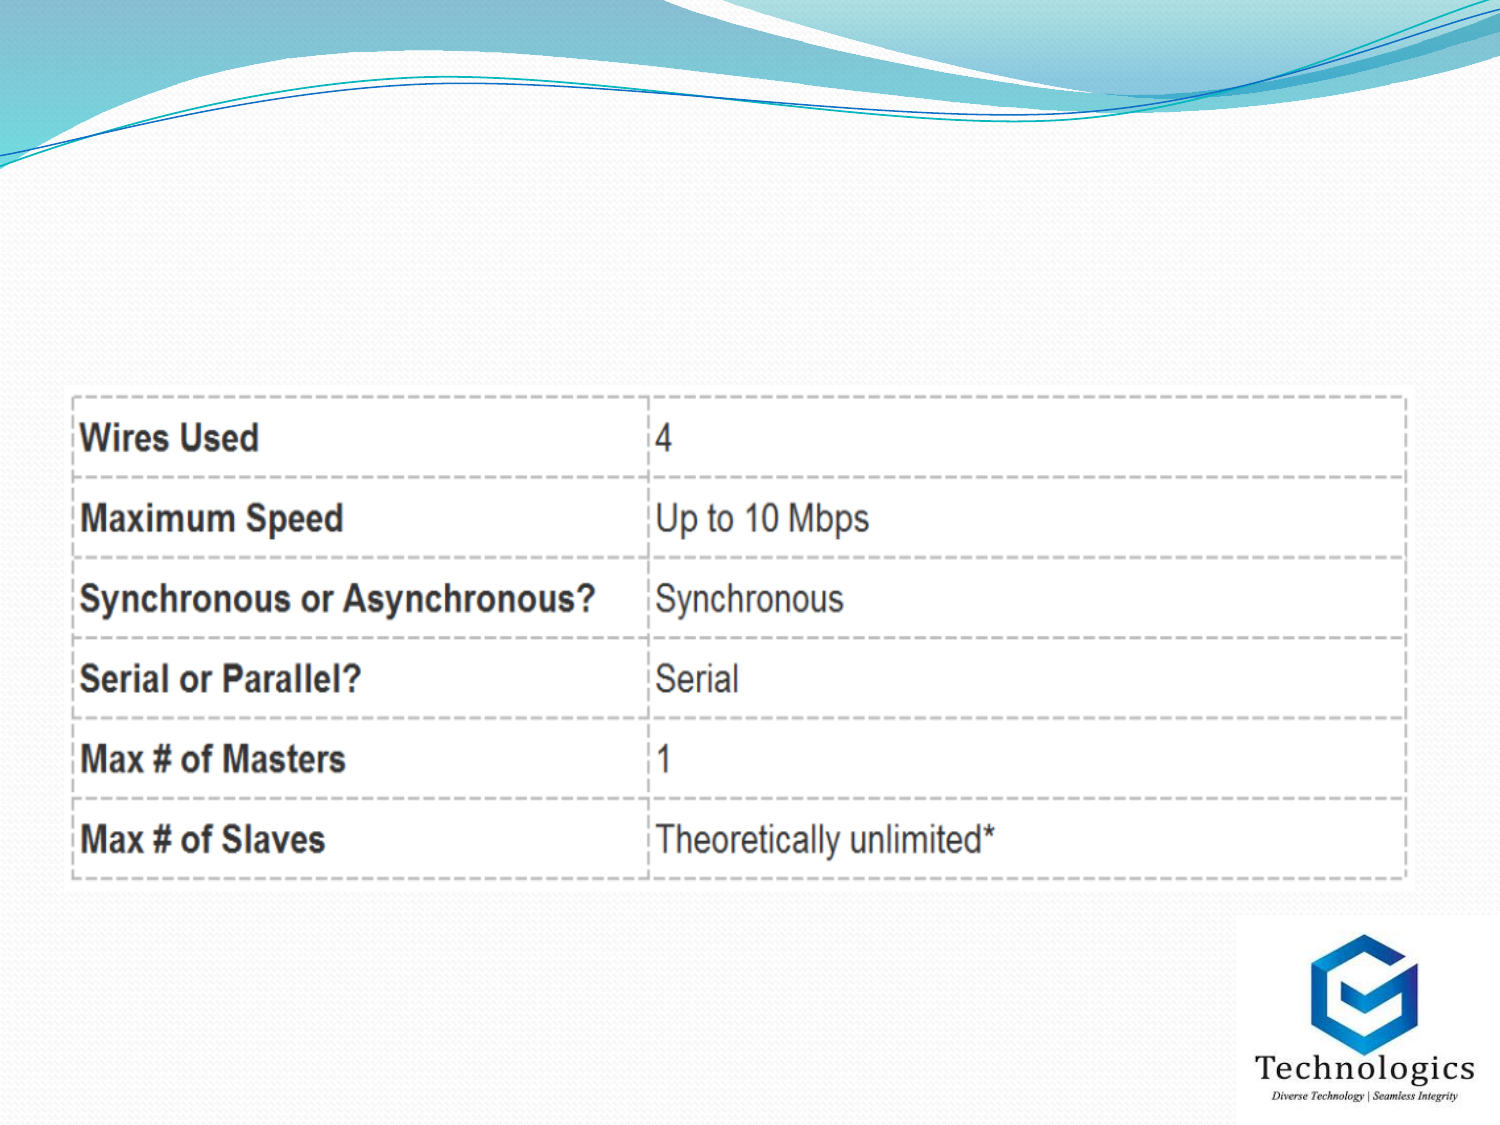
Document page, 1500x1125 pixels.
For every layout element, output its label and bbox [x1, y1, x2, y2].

list [64, 385, 1416, 892]
picture [1236, 915, 1500, 1125]
